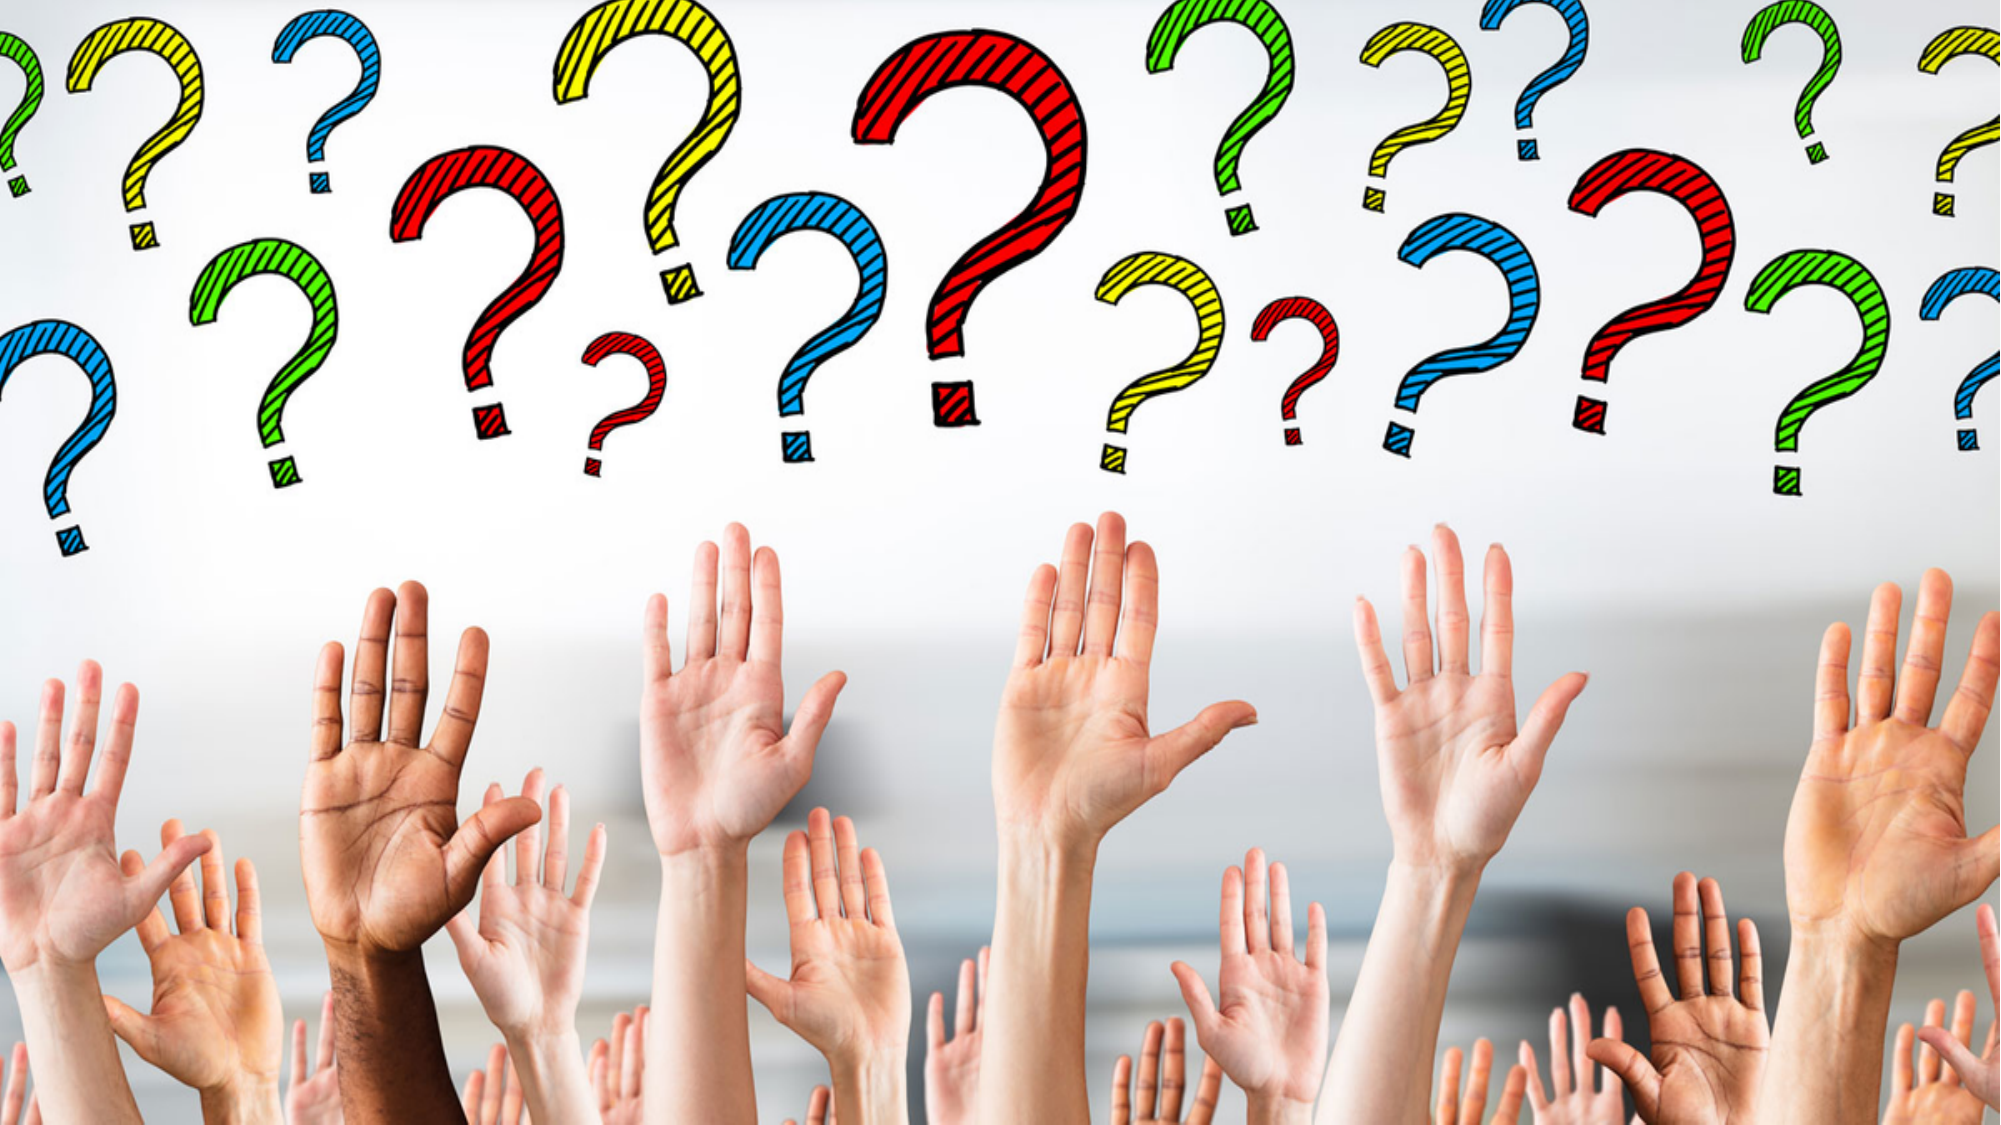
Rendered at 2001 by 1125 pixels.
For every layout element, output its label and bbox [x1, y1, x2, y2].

list [0, 0, 2000, 1125]
